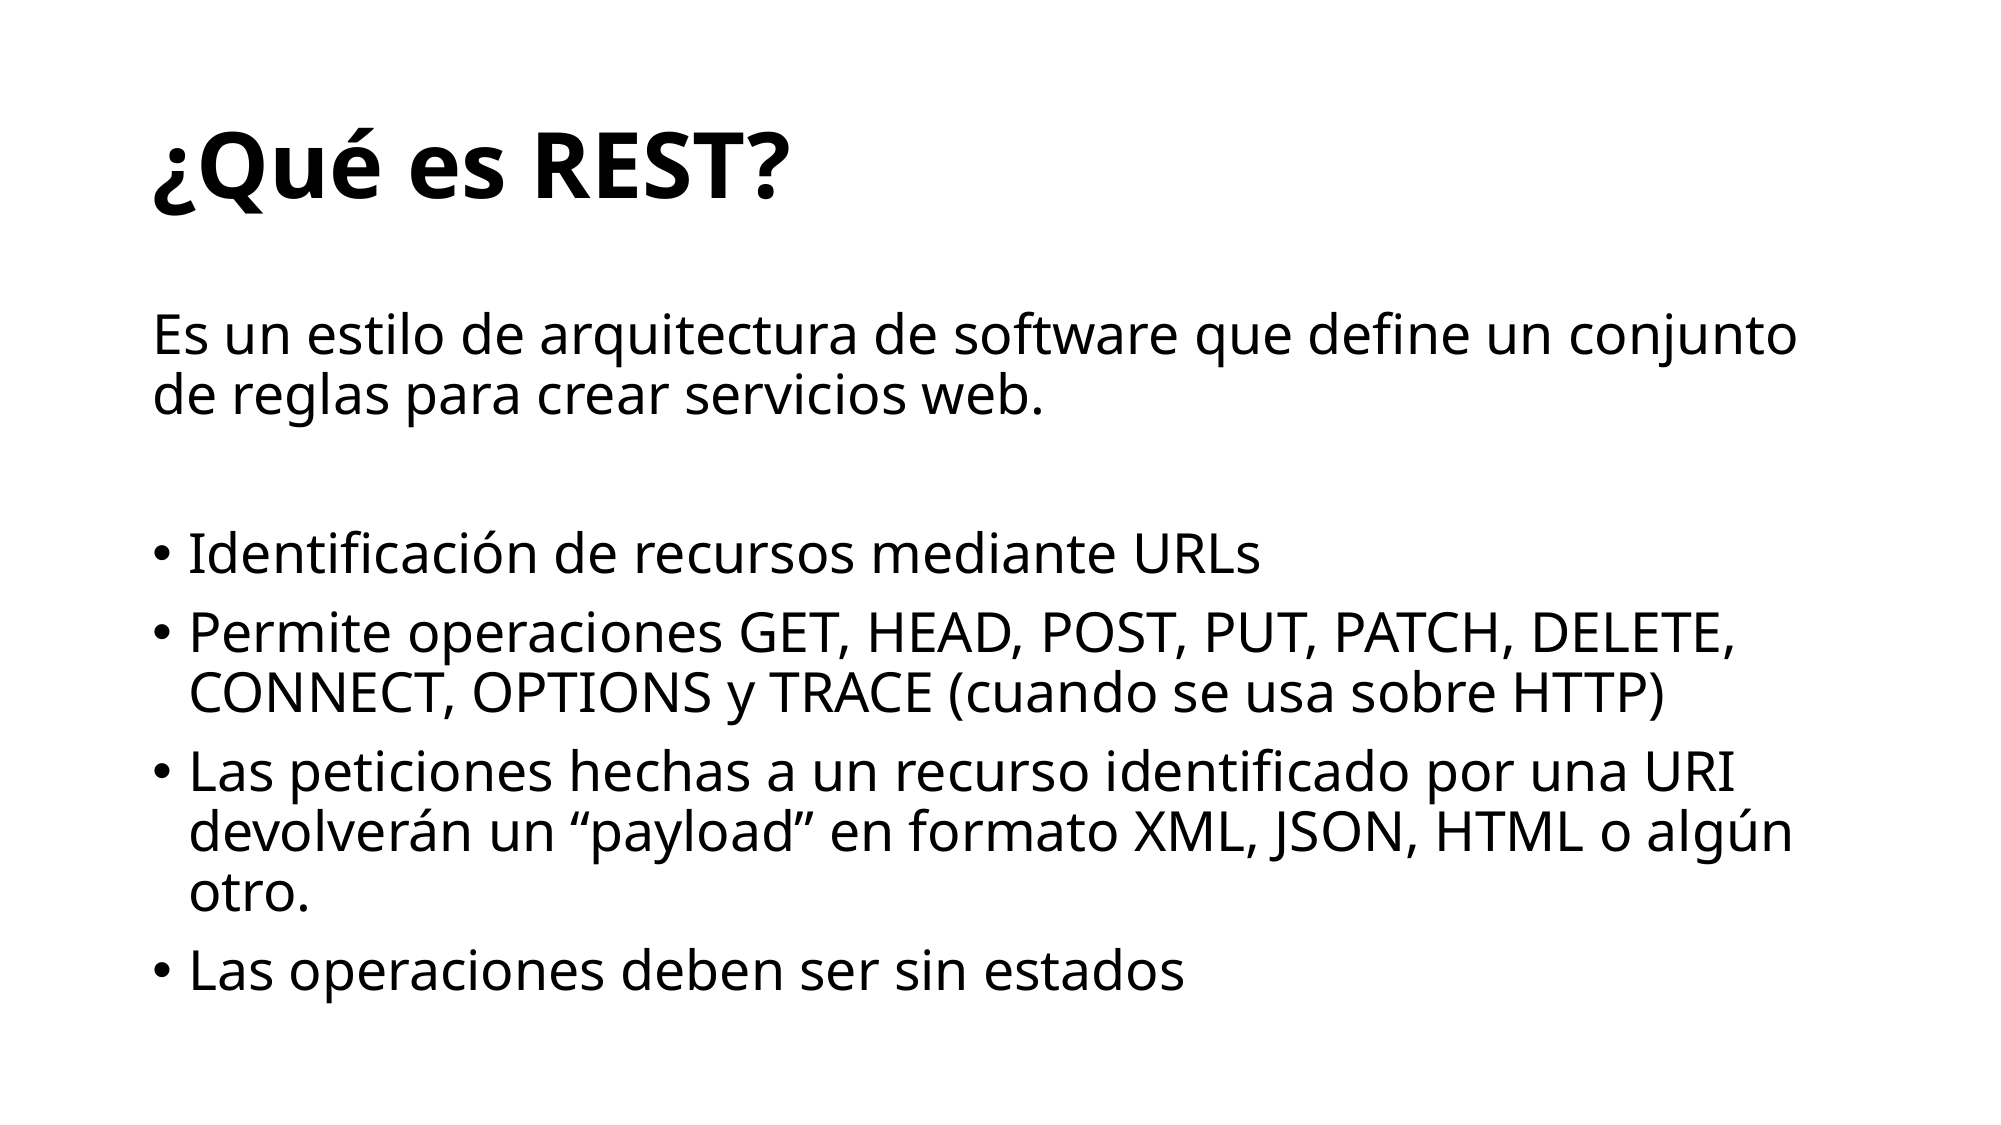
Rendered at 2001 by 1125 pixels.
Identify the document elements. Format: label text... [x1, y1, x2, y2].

list Es un estilo de arquitectura de software que define un conjunto de reglas para crear servicios web. Identificación de recursos mediante URLs Permite operaciones GET, HEAD, POST, PUT, PATCH, DELETE, CONNECT, OPTIONS y TRACE (cuando se usa sobre HTTP) Las peticiones hechas a un recurso identificado por una URI devolverán un “payload” en formato XML, JSON, HTML o algún otro. Las operaciones deben ser sin estados [137, 299, 1863, 1014]
title ¿Qué es REST? [137, 59, 1863, 278]
